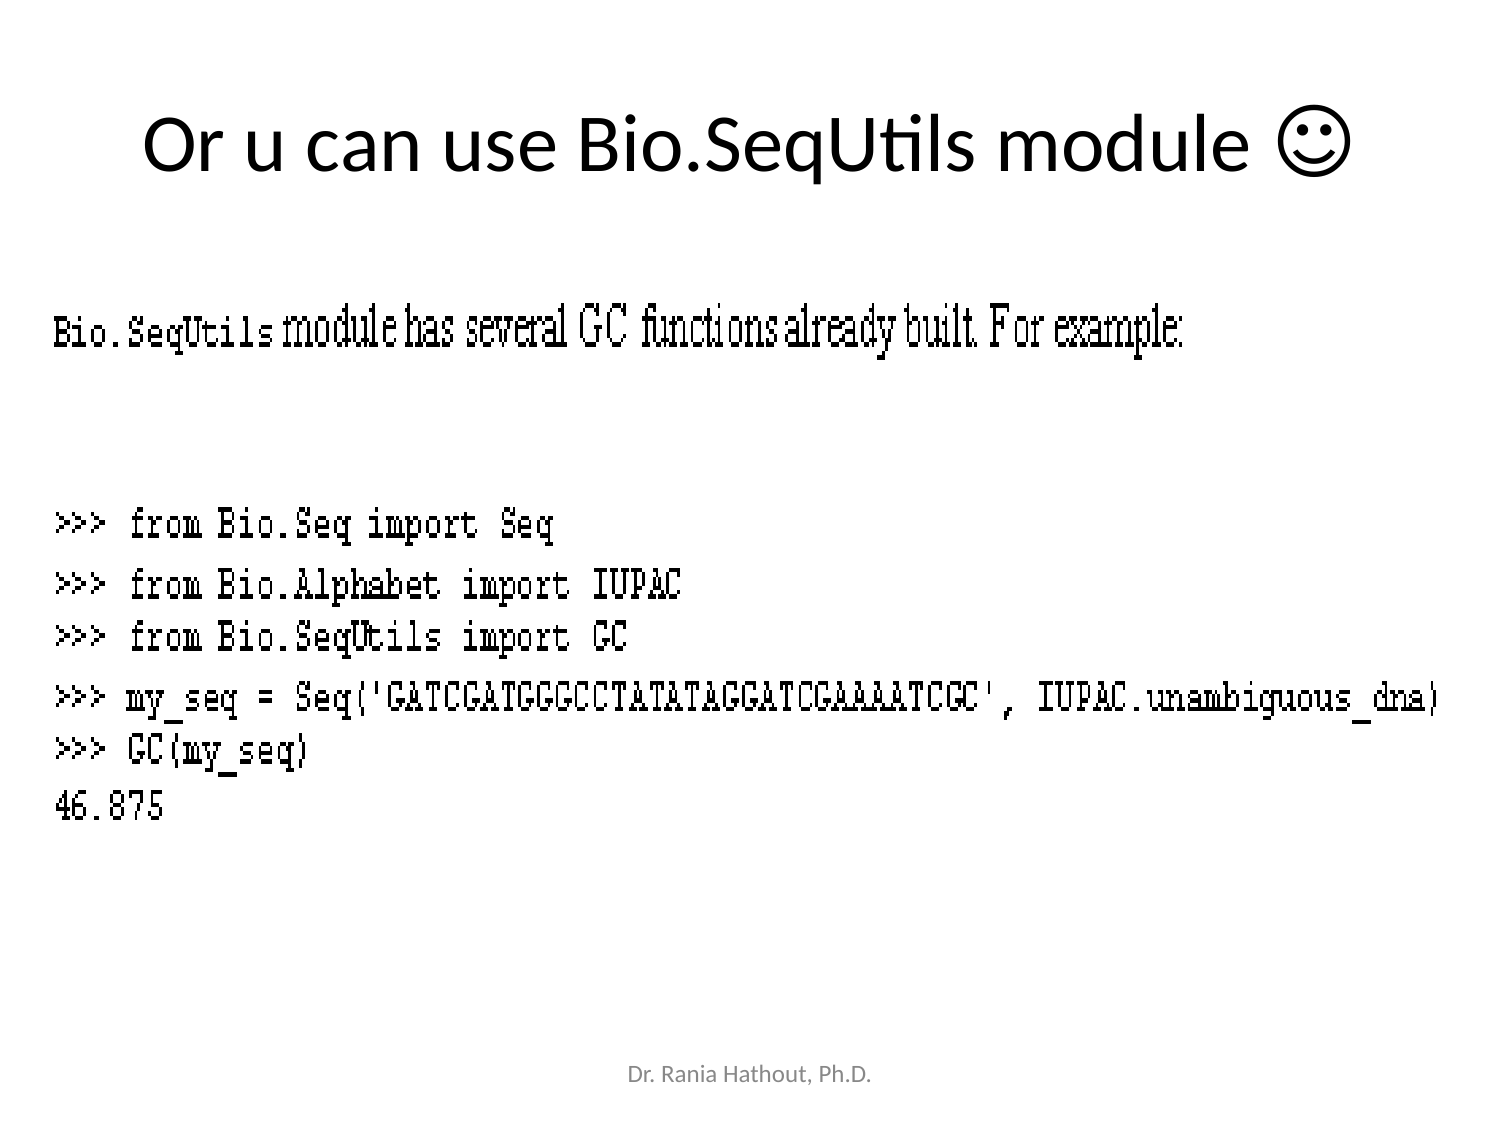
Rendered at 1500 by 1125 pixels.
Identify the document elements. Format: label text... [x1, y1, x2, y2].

title Or u can use Bio.SeqUtils module ☺ [75, 45, 1425, 233]
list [0, 269, 1500, 903]
footer Dr. Rania Hathout, Ph.D. [512, 1042, 988, 1103]
